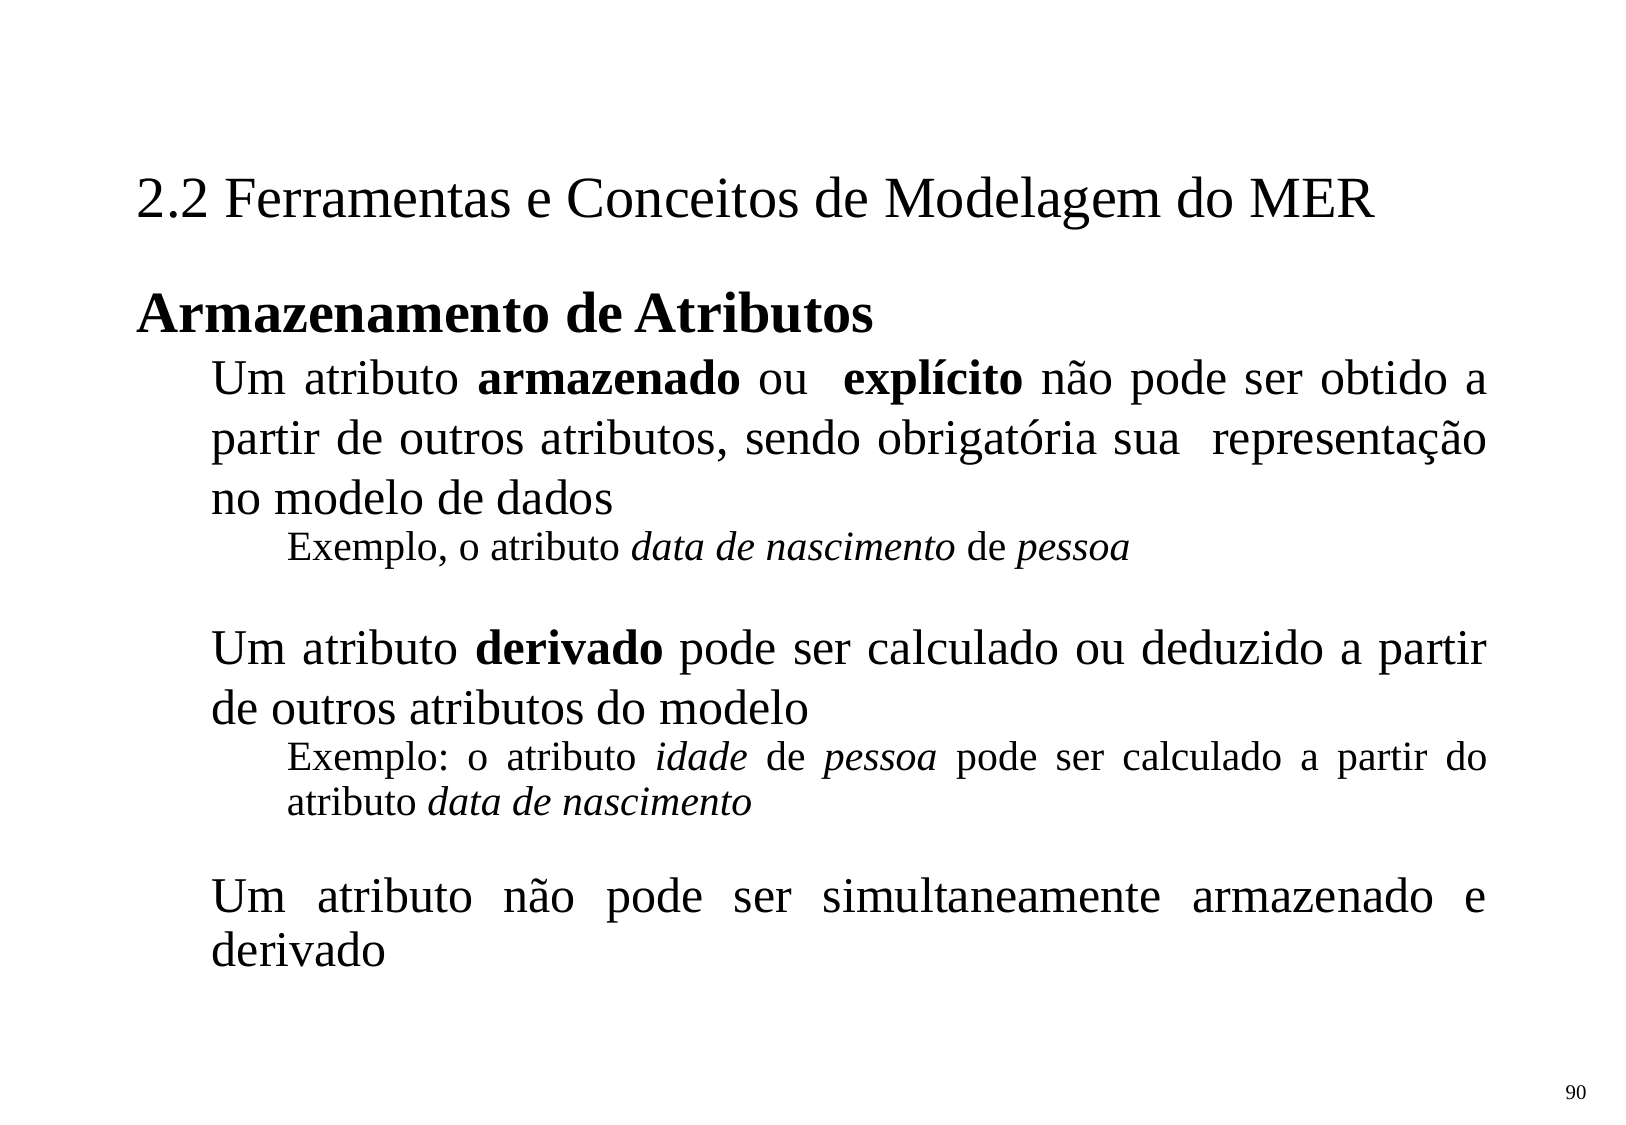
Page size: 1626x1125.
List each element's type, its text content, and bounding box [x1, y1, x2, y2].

text_box ‹#› [1536, 1051, 1602, 1112]
text_box Armazenamento de Atributos Um atributo armazenado ou explícito não pode ser obtido a partir de outros atributos, sendo obrigatória sua representação no modelo de dados Exemplo, o atributo data de nascimento de pessoa Um atributo derivado pode ser calculado ou deduzido a partir de outros atributos do modelo Exemplo: o atributo idade de pessoa pode ser calculado a partir do atributo data de nascimento Um atributo não pode ser simultaneamente armazenado e derivado [121, 267, 1504, 1047]
text_box 2.2 Ferramentas e Conceitos de Modelagem do MER [121, 99, 1504, 267]
